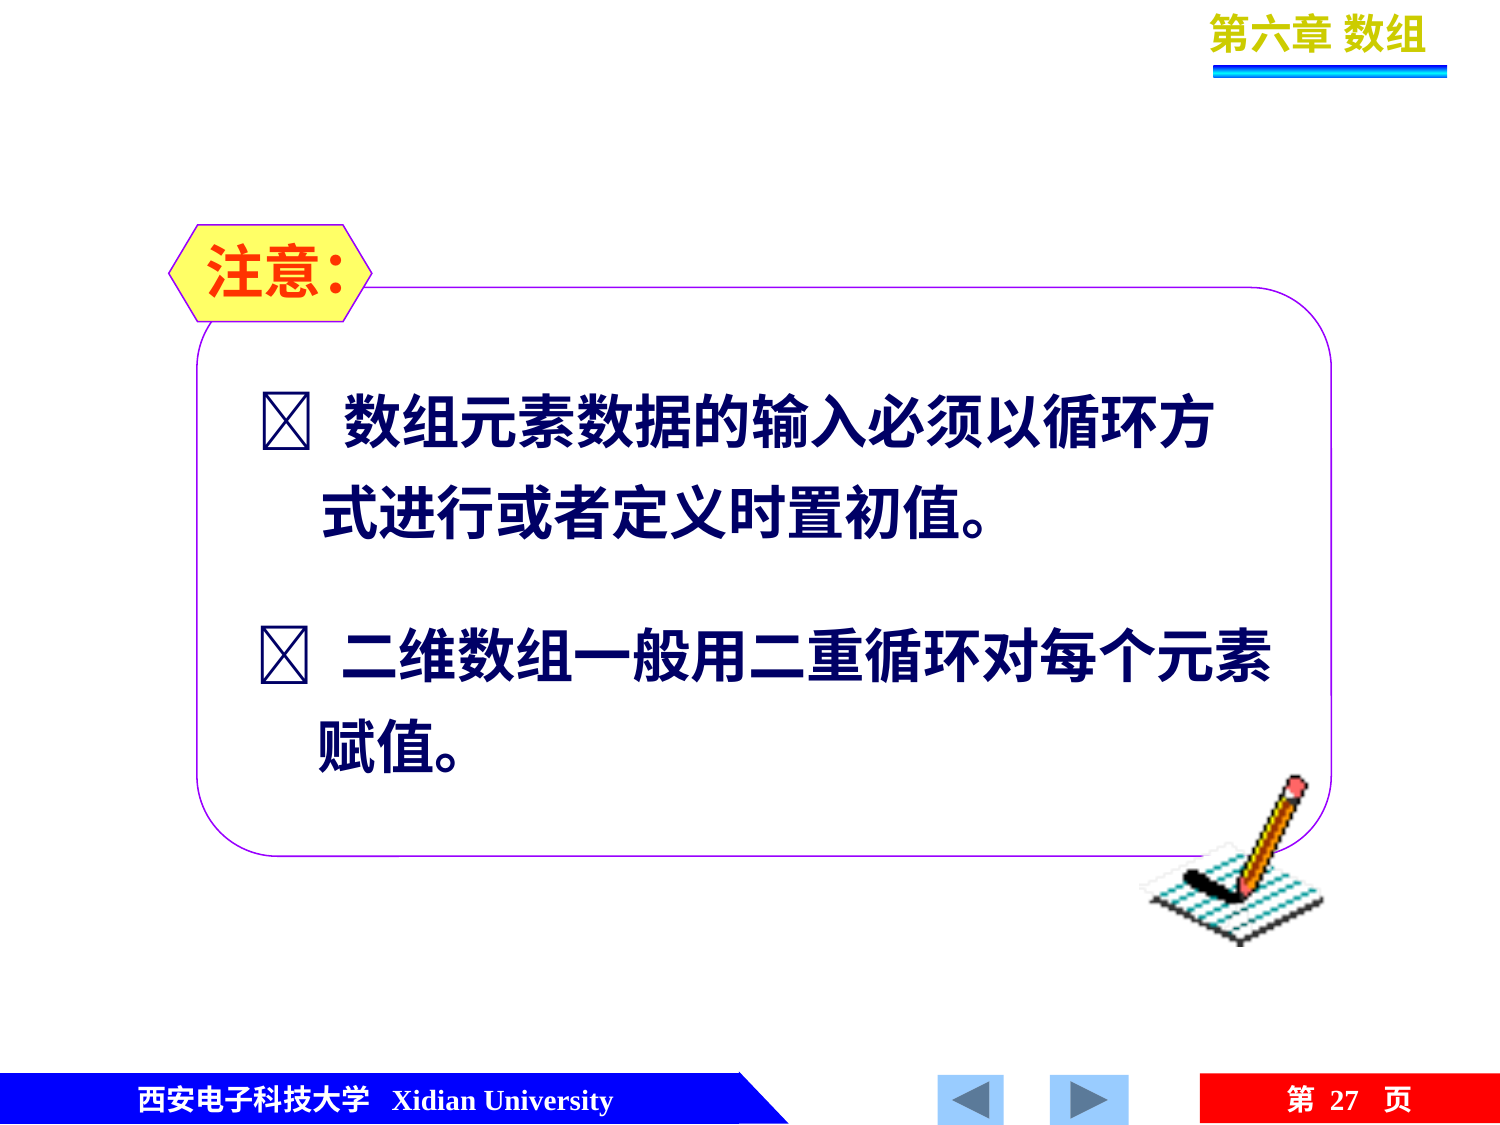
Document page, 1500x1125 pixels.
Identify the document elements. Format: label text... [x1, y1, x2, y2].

text_box [196, 287, 1332, 857]
text_box [192, 313, 349, 322]
text_box  二维数组一般用二重循环对每个元素赋值。 [240, 590, 1311, 788]
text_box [1187, 0, 1449, 79]
text_box 注意： [190, 228, 410, 313]
picture [1138, 757, 1329, 948]
text_box [168, 237, 190, 310]
text_box [195, 224, 345, 228]
text_box  数组元素数据的输入必须以循环方式进行或者定义时置初值。 [243, 356, 1285, 554]
